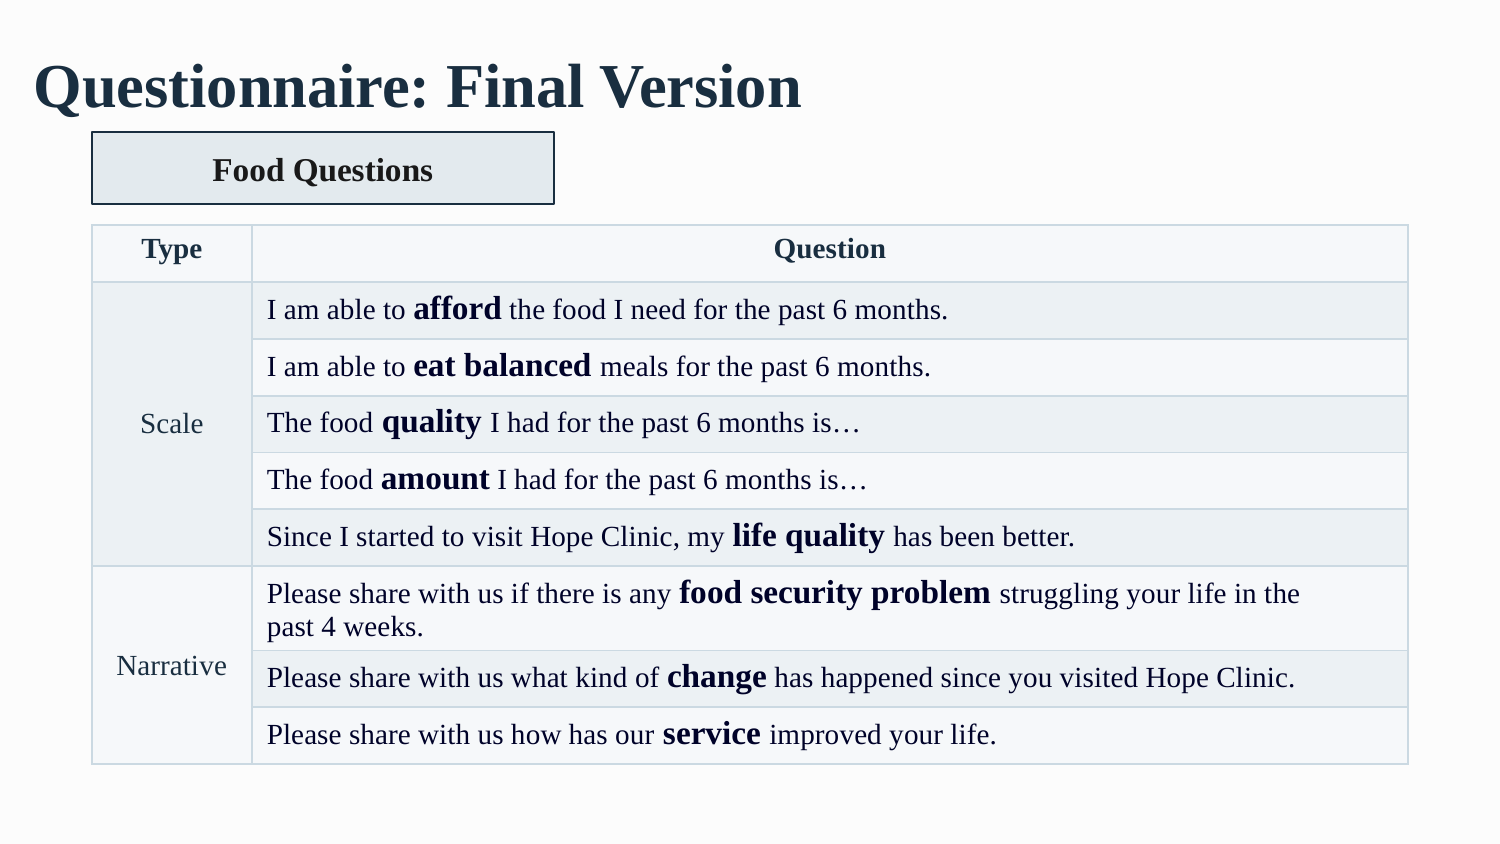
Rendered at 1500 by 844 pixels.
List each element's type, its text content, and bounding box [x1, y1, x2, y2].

table_cell Please share with us what kind of change has happened since you visited Hope Clinic. [253, 651, 1407, 706]
table_cell Scale [93, 283, 251, 565]
table_cell Narrative [93, 567, 251, 763]
table_cell The food amount I had for the past 6 months is… [253, 453, 1407, 508]
table_cell Since I started to visit Hope Clinic, my life quality has been better. [253, 510, 1407, 565]
table_cell I am able to afford the food I need for the past 6 months. [253, 283, 1407, 338]
table_cell I am able to eat balanced meals for the past 6 months. [253, 340, 1407, 395]
table_cell The food quality I had for the past 6 months is… [253, 397, 1407, 452]
title Questionnaire: Final Version [18, 10, 884, 143]
table_header Type [93, 226, 251, 281]
table_header Question [253, 226, 1407, 281]
text_box Food Questions [91, 132, 555, 204]
table_cell Please share with us if there is any food security problem struggling your life in the past 4 weeks. [253, 567, 1407, 650]
table_cell Please share with us how has our service improved your life. [253, 708, 1407, 763]
